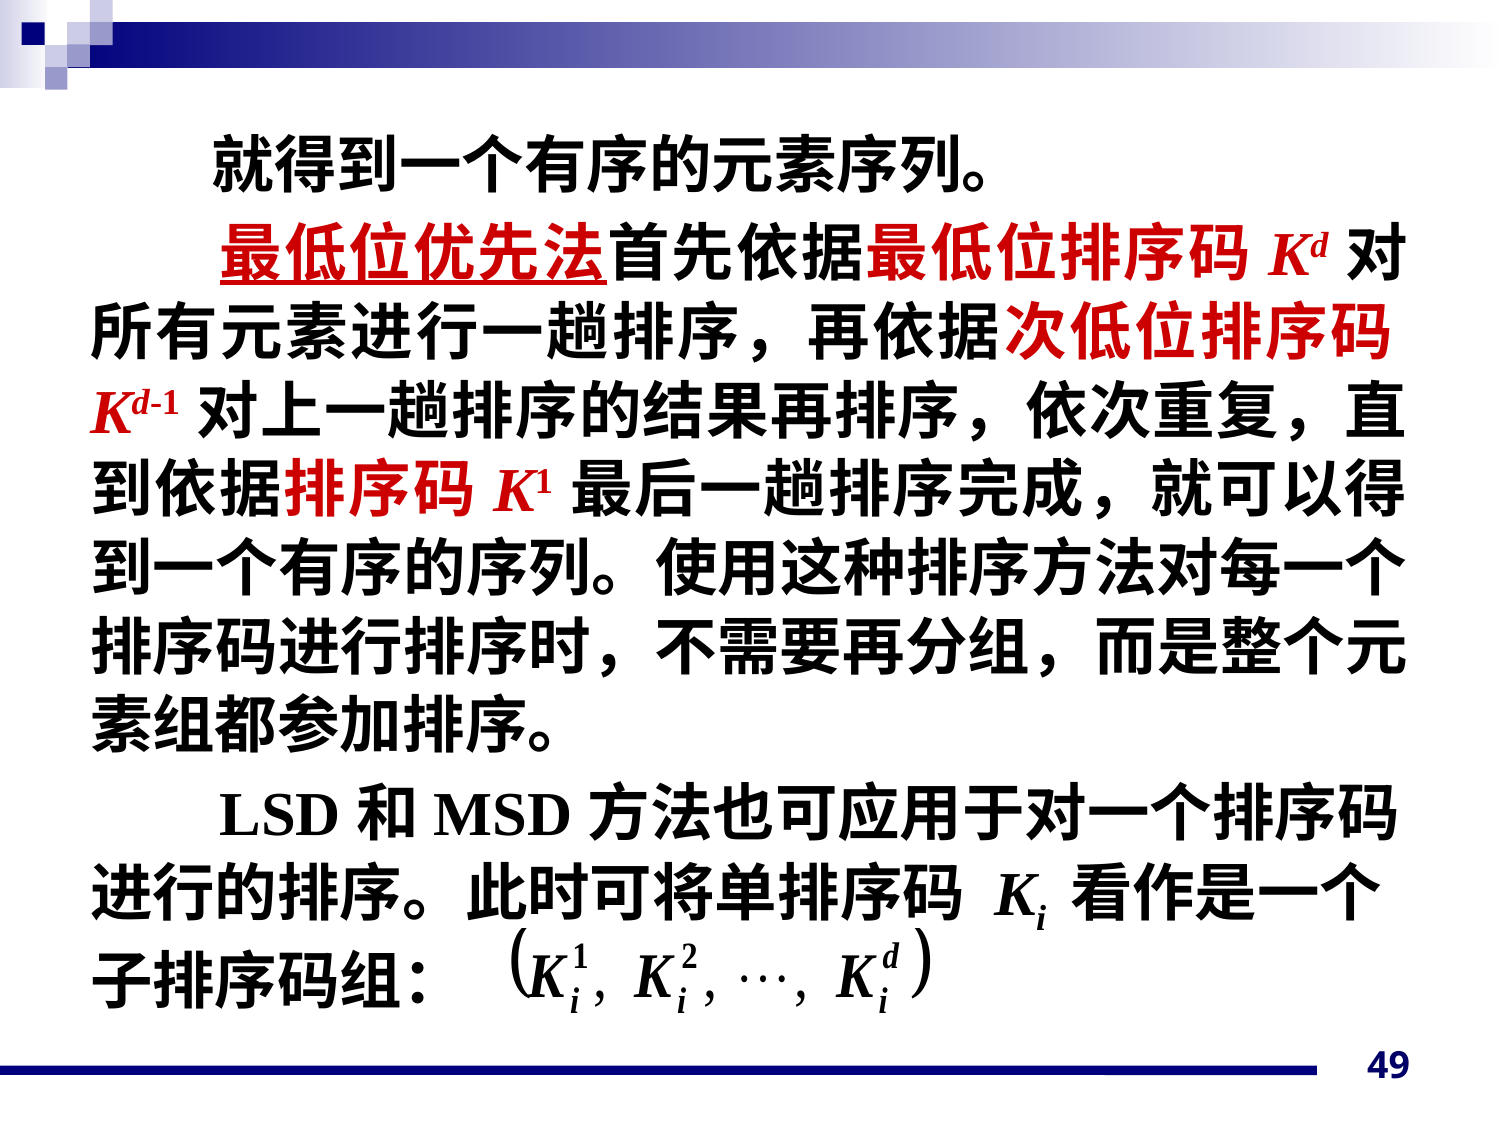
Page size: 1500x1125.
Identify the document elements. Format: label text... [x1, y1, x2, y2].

list 就得到一个有序的元素序列。 最低位优先法首先依据最低位排序码Kd对所有元素进行一趟排序，再依据次低位排序码Kd-1对上一趟排序的结果再排序，依次重复，直到依据排序码K1最后一趟排序完成，就可以得到一个有序的序列。使用这种排序方法对每一个排序码进行排序时，不需要再分组，而是整个元素组都参加排序。 LSD和MSD方法也可应用于对一个排序码进行的排序。此时可将单排序码 Ki 看作是一个子排序码组： [75, 114, 1424, 1071]
slide_number 49 [1074, 1025, 1425, 1100]
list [501, 928, 934, 1030]
